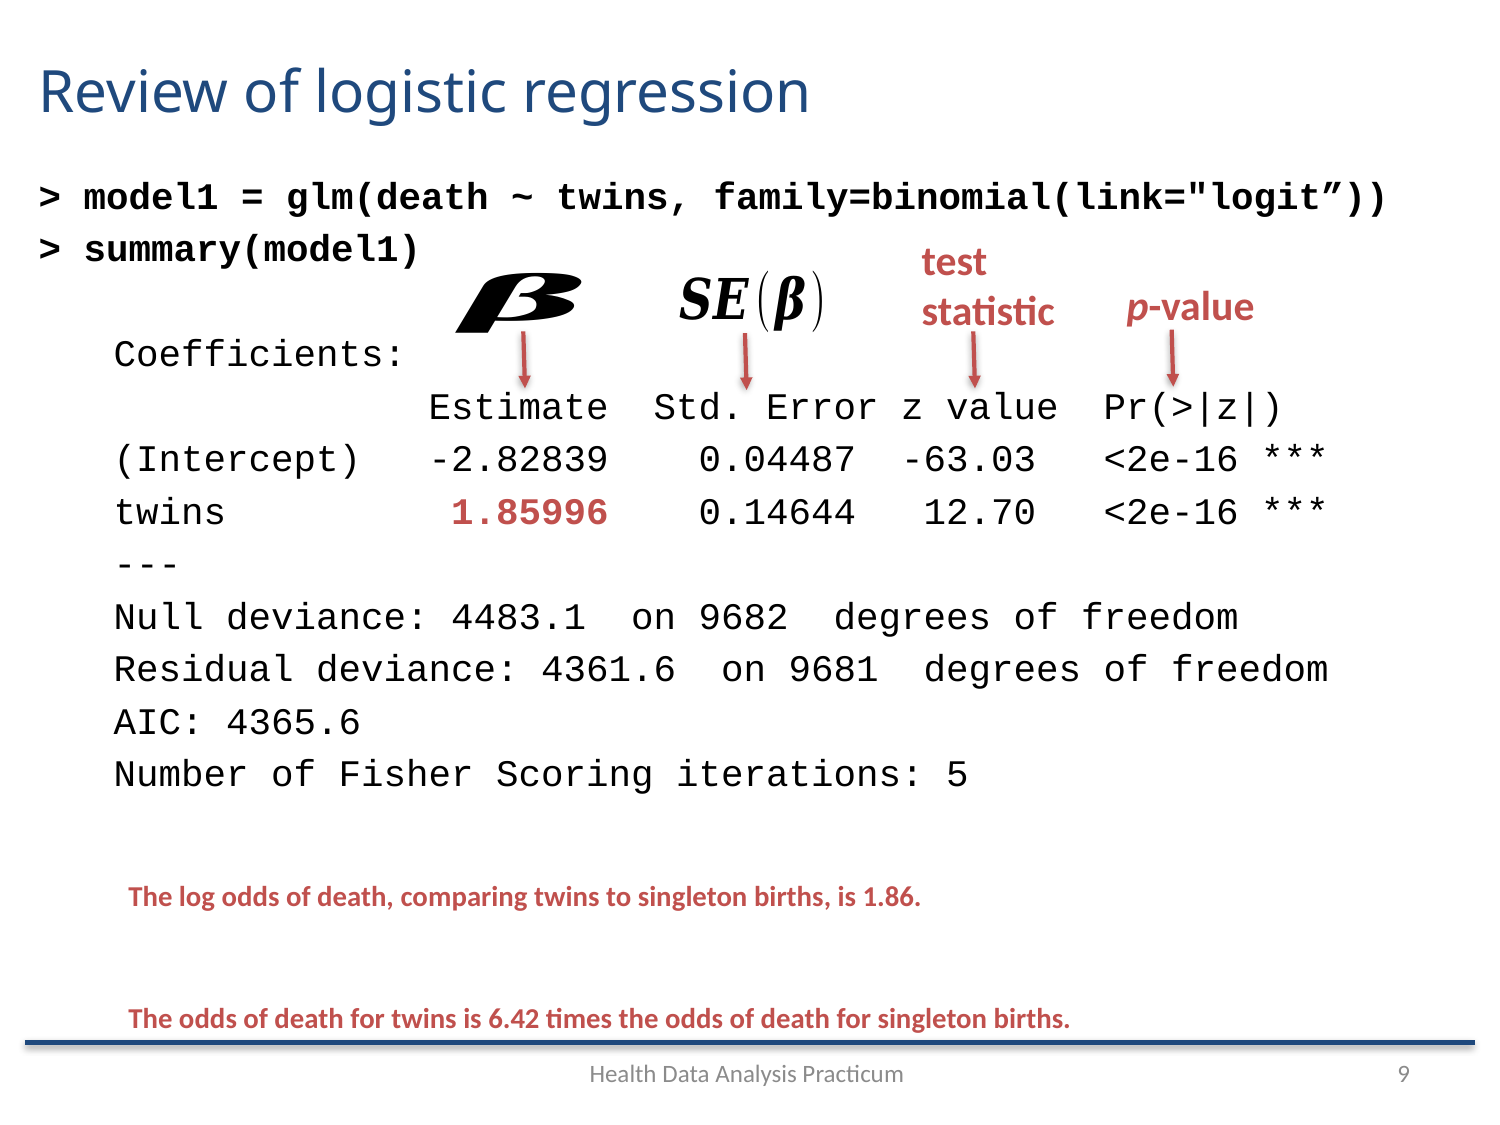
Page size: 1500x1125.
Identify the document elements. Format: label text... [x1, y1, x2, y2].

text_box p-value [1111, 271, 1280, 340]
list > model1 = glm(death ~ twins, family=binomial(link="logit”)) > summary(model1) Coefficients: Estimate Std. Error z value Pr(>|z|) (Intercept) -2.82839 0.04487 -63.03 <2e-16 *** twins 1.85996 0.14644 12.70 <2e-16 *** --- Null deviance: 4483.1 on 9682 degrees of freedom Residual deviance: 4361.6 on 9681 degrees of freedom AIC: 4365.6 Number of Fisher Scoring iterations: 5 [23, 164, 1467, 887]
slide_number 9 [1075, 1042, 1425, 1103]
title Review of logistic regression [23, 21, 1467, 157]
footer Health Data Analysis Practicum [425, 1042, 1075, 1103]
text_box test statistic [906, 226, 1075, 337]
